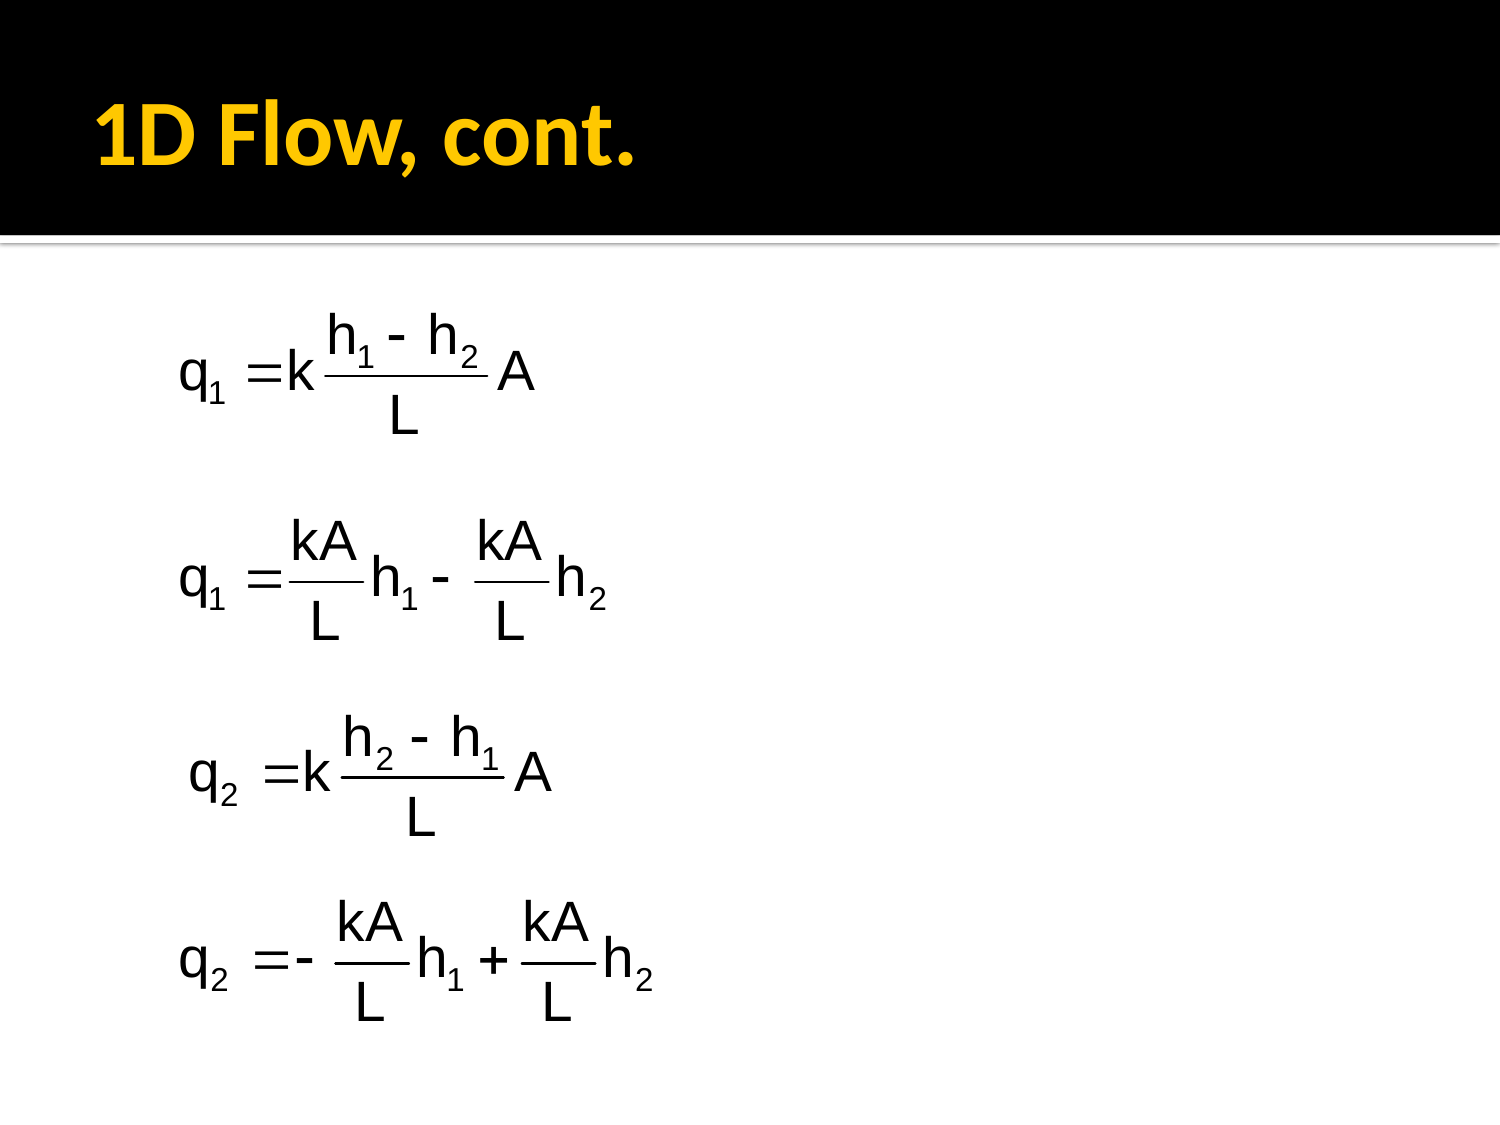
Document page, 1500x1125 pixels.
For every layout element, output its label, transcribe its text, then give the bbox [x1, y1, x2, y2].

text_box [170, 299, 551, 447]
title 1D Flow, cont. [75, 24, 1425, 231]
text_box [170, 505, 617, 653]
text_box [180, 701, 565, 849]
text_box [170, 887, 664, 1035]
